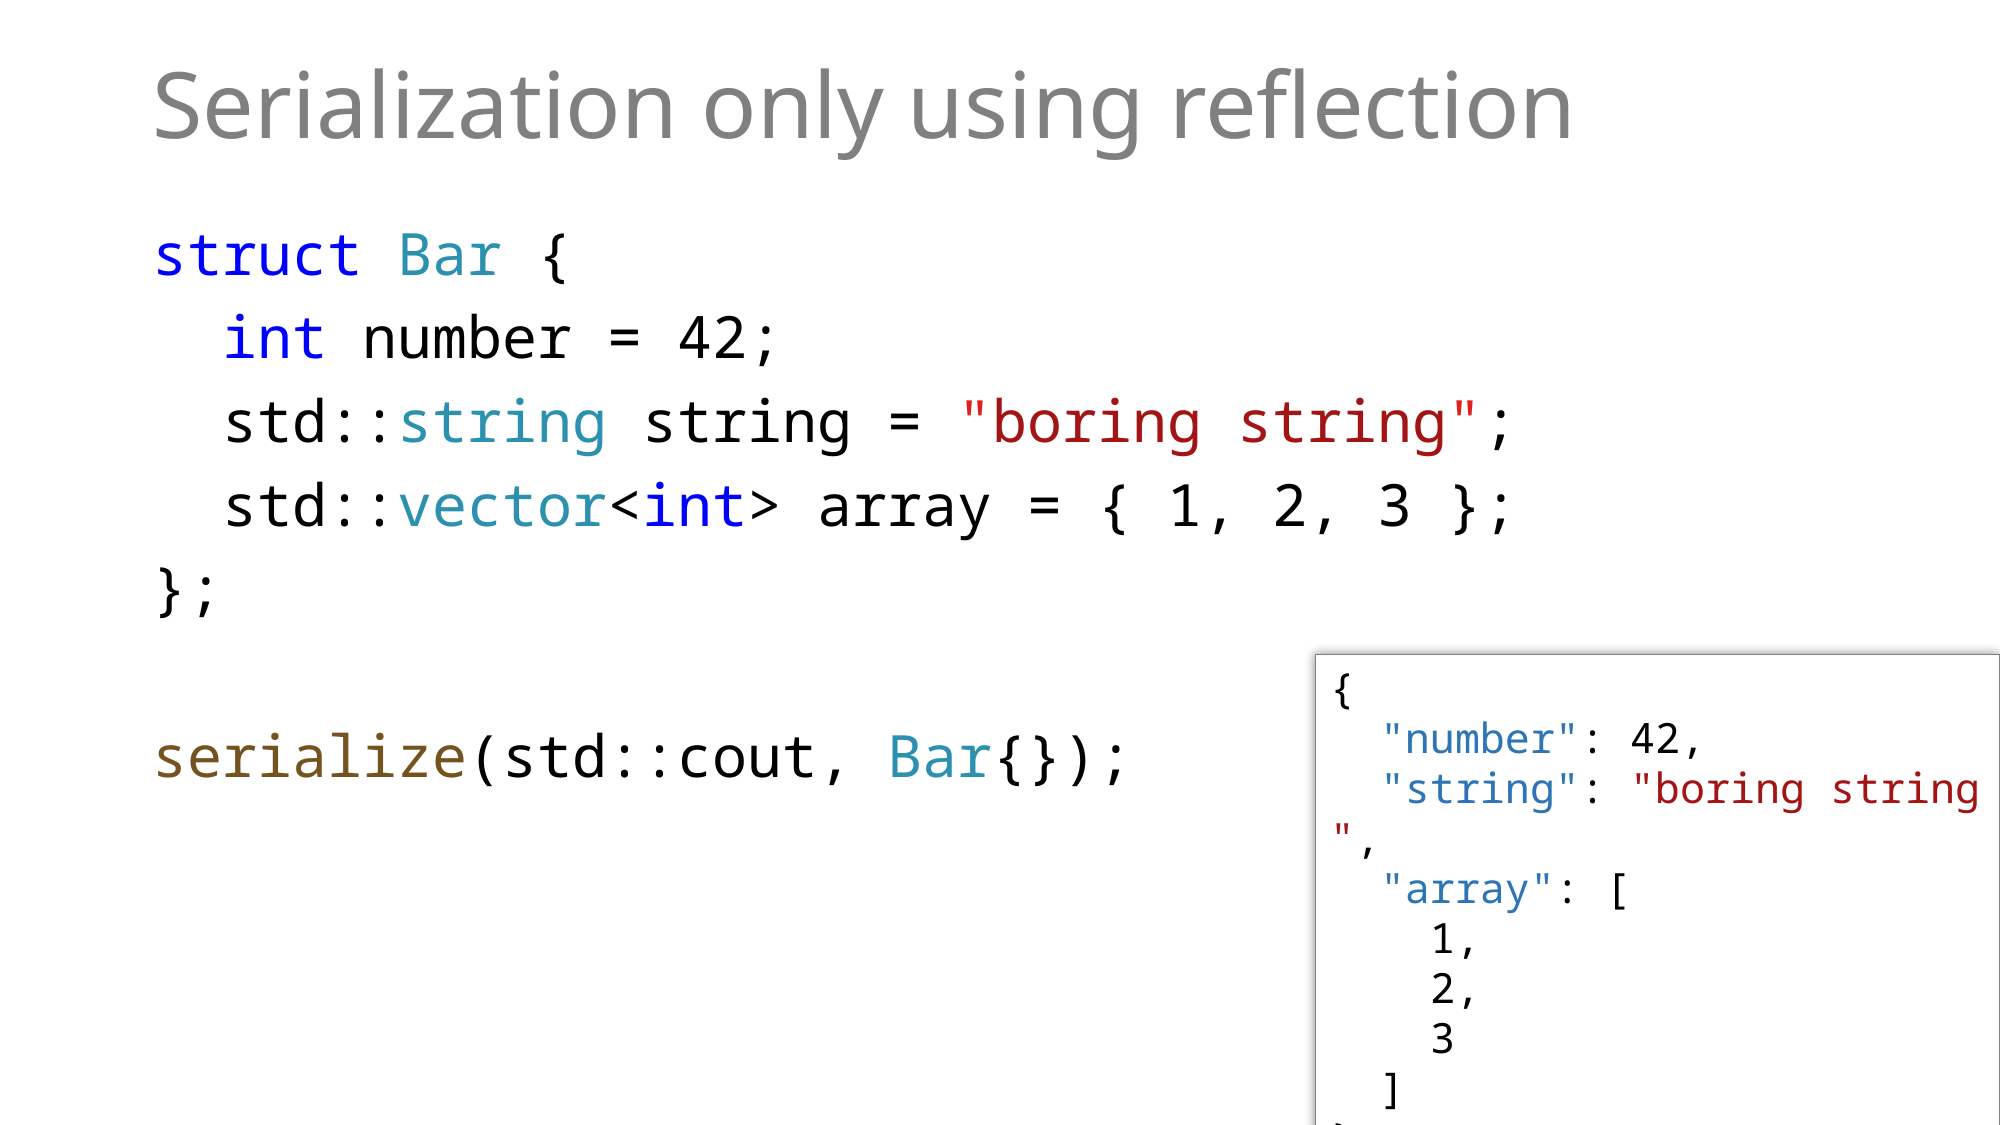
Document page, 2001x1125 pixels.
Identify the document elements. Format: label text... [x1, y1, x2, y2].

title Serialization only using reflection [137, 0, 1863, 217]
text_box { "number": 42, "string": "boring string", "array": [ 1, 2, 3 ] } [1315, 654, 2000, 1125]
list struct Bar { int number = 42; std::string string = "boring string"; std::vector<int> array = { 1, 2, 3 }; }; serialize(std::cout, Bar{}); [137, 217, 2000, 1125]
